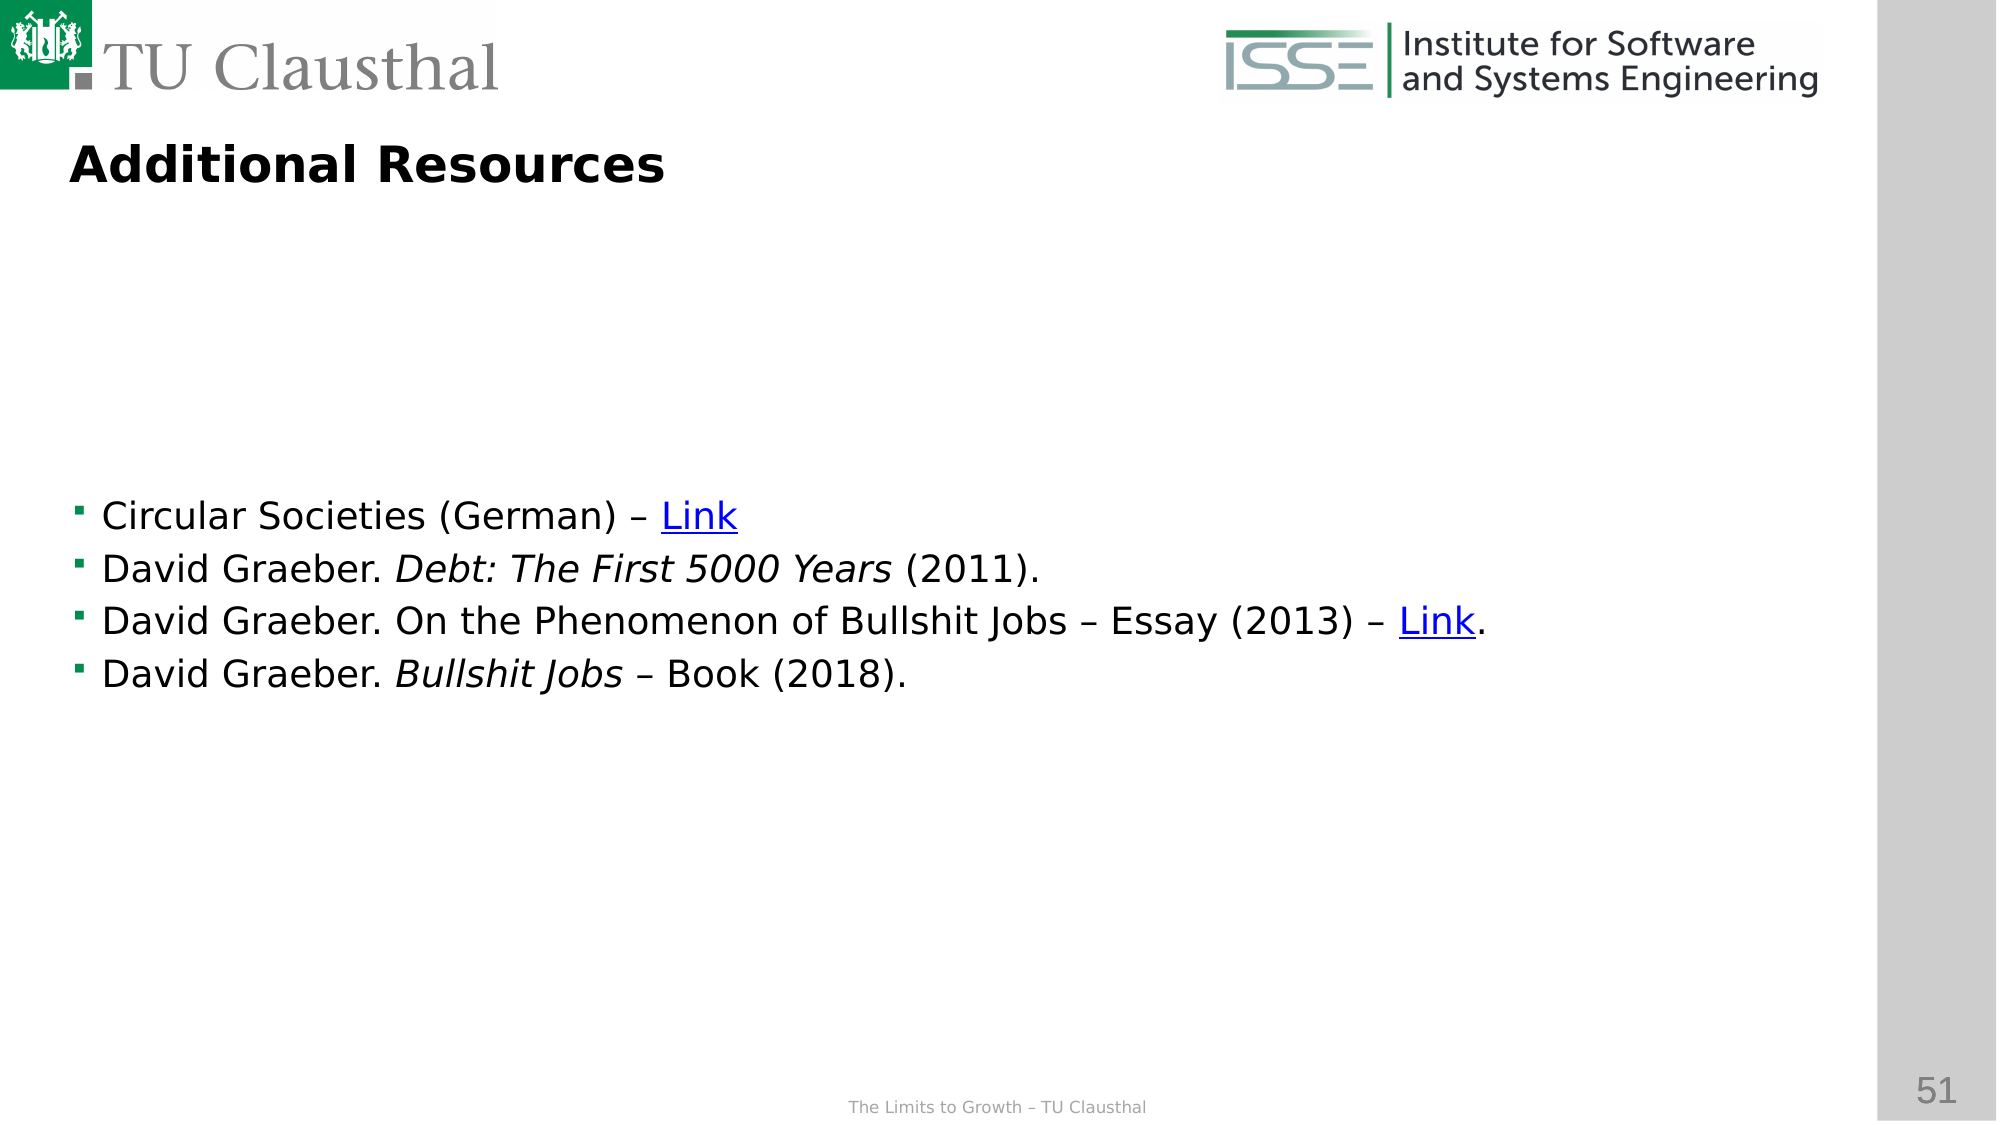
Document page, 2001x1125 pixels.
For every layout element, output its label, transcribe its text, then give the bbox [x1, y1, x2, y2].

picture [0, 0, 498, 90]
text_box Circular Societies (German) – Link David Graeber. Debt: The First 5000 Years (2011). David Graeber. On the Phenomenon of Bullshit Jobs – Essay (2013) – Link. David Graeber. Bullshit Jobs – Book (2018). [54, 208, 1816, 1032]
picture [1218, 22, 1823, 104]
text_box Additional Resources [54, 125, 1816, 205]
